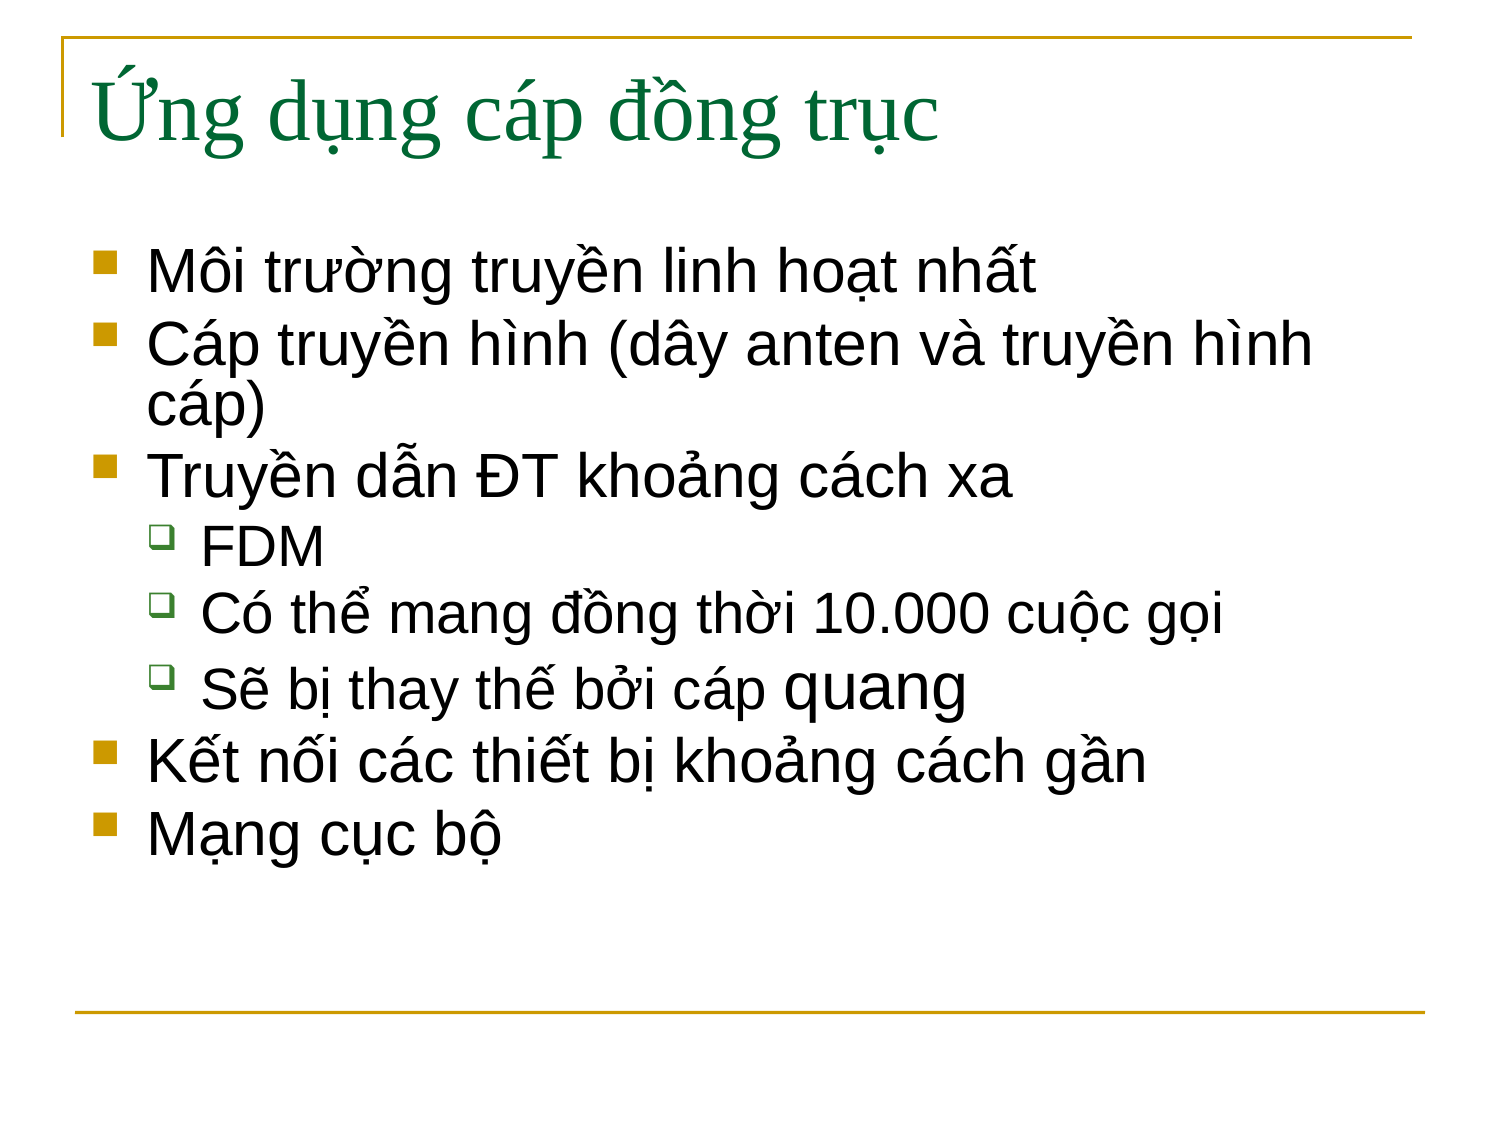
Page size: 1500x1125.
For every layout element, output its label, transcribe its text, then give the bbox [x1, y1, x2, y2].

title Ứng dụng cáp đồng trục [75, 45, 1425, 233]
list Môi trường truyền linh hoạt nhất Cáp truyền hình (dây anten và truyền hình cáp) Truyền dẫn ĐT khoảng cách xa FDM Có thể mang đồng thời 10.000 cuộc gọi Sẽ bị thay thế bởi cáp quang Kết nối các thiết bị khoảng cách gần Mạng cục bộ [75, 237, 1350, 981]
